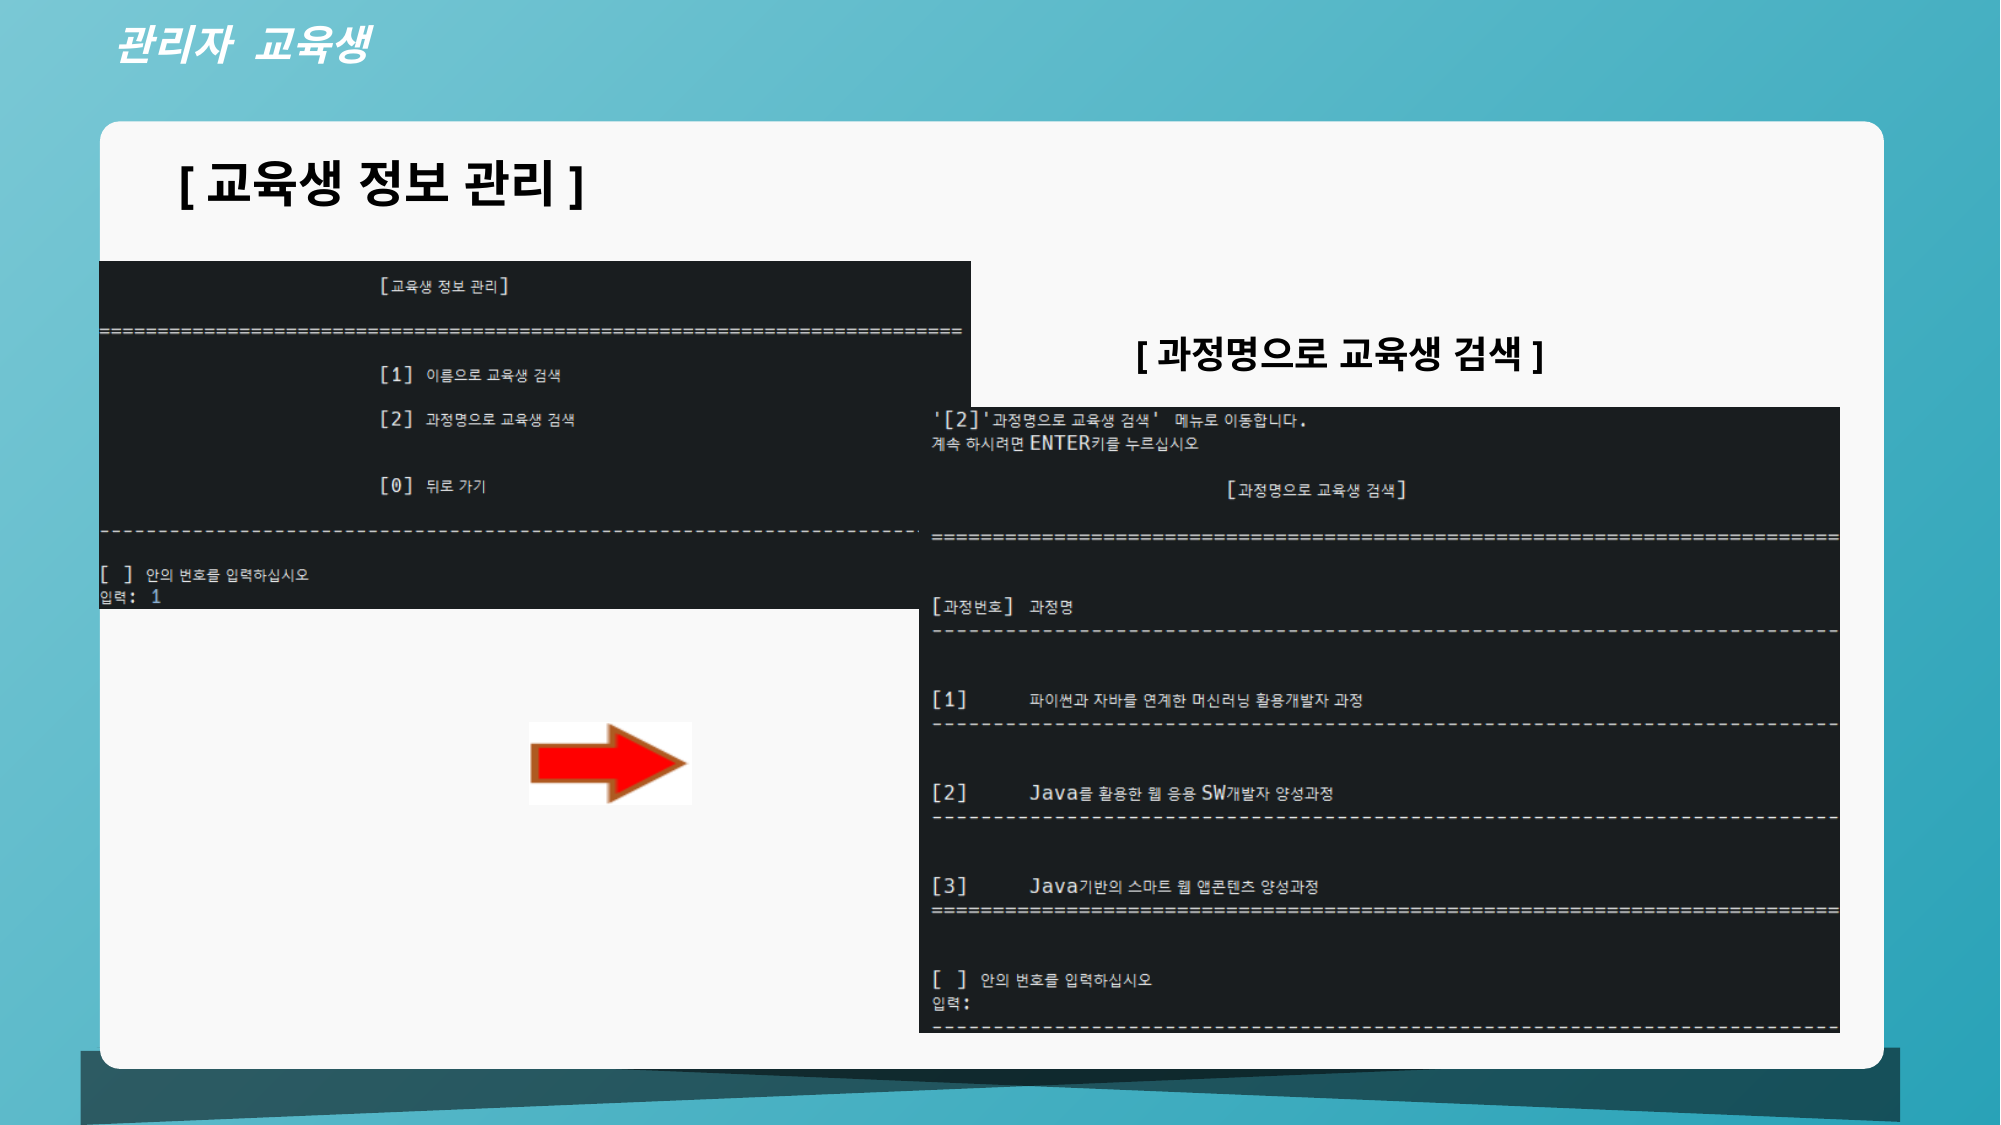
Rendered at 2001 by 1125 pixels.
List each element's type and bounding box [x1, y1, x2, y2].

picture [98, 260, 1840, 1034]
picture [529, 722, 692, 806]
text_box [80, 11, 1901, 1125]
